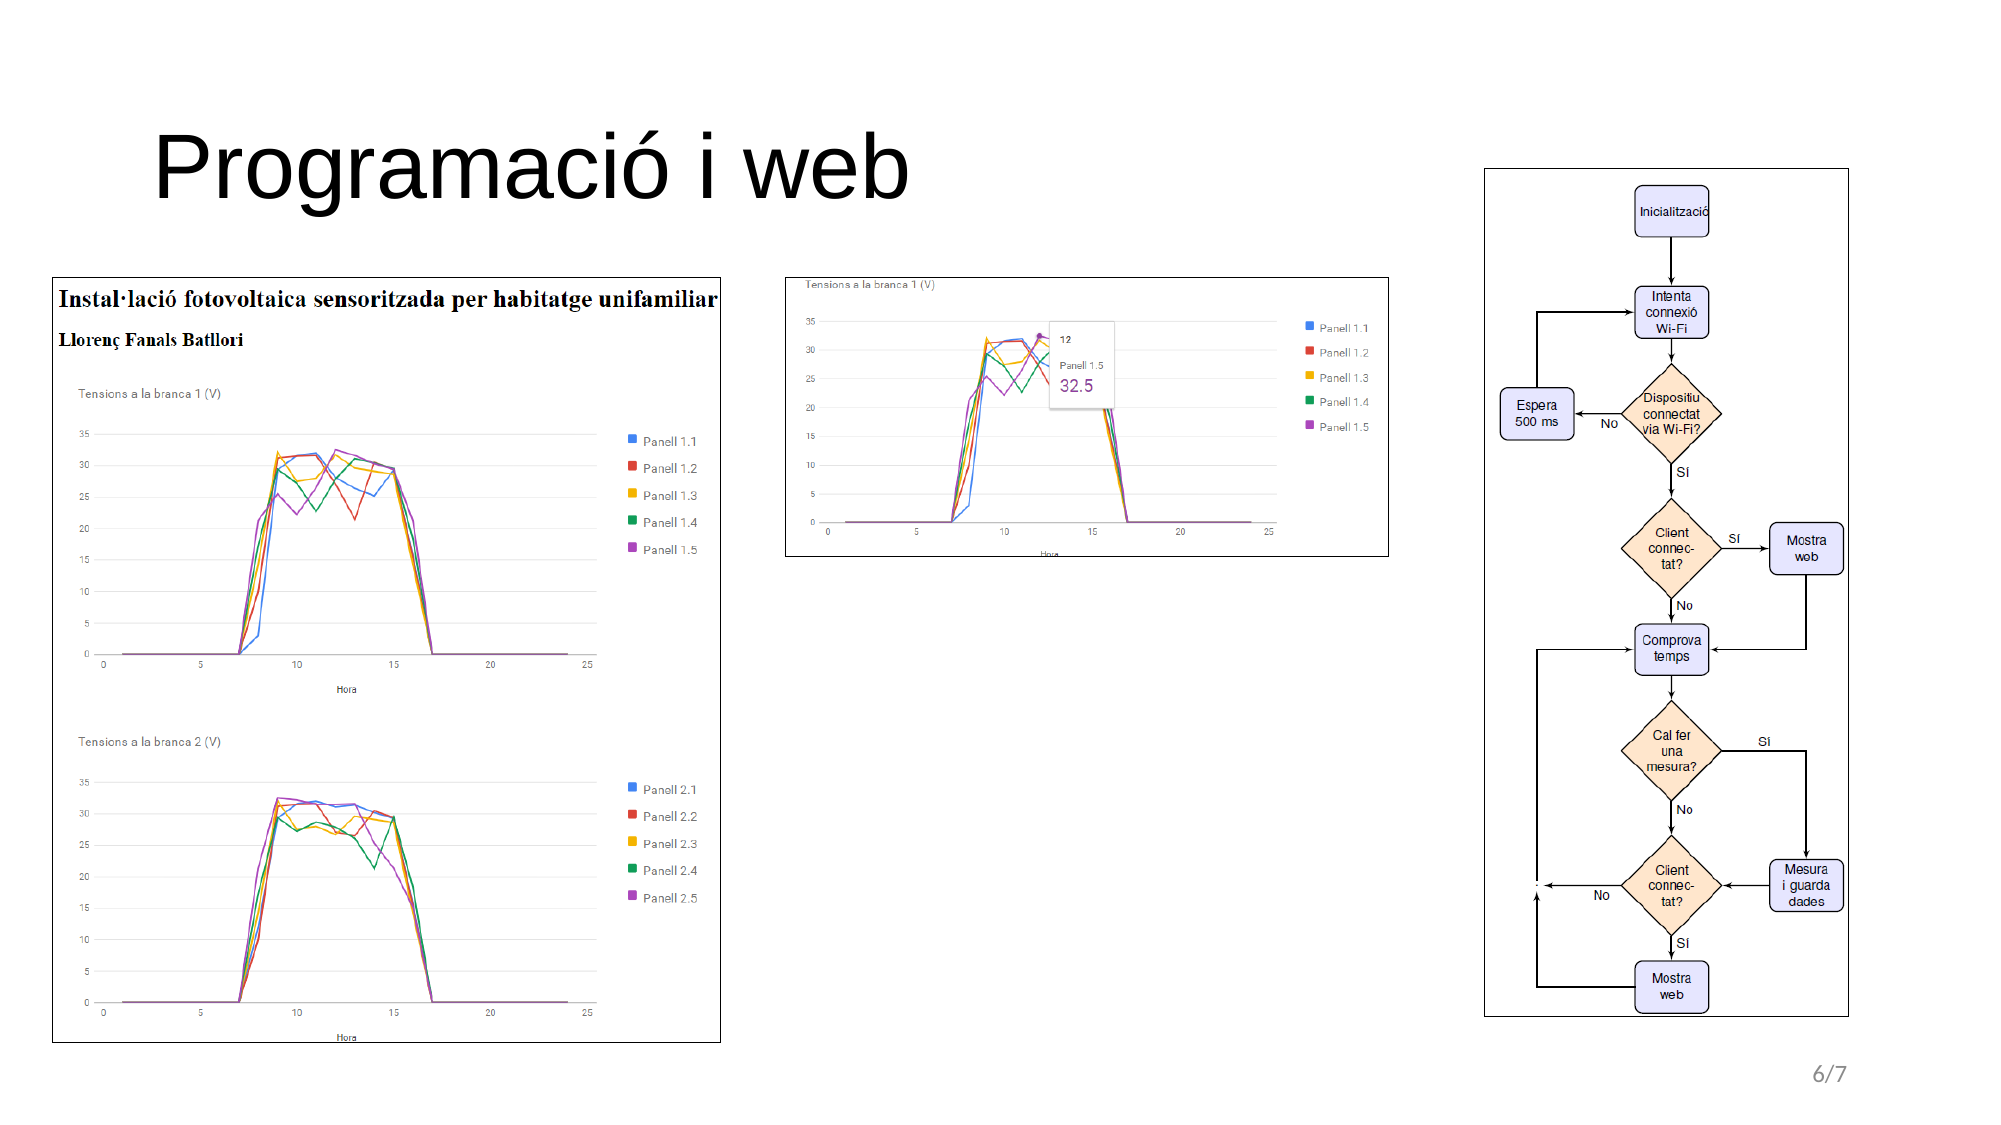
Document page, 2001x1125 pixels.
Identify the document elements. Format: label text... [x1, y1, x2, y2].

slide_number 6/7 [1412, 1042, 1863, 1103]
picture [785, 277, 1389, 557]
title Programació i web [137, 59, 1863, 278]
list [52, 277, 721, 1043]
picture [1484, 168, 1849, 1017]
